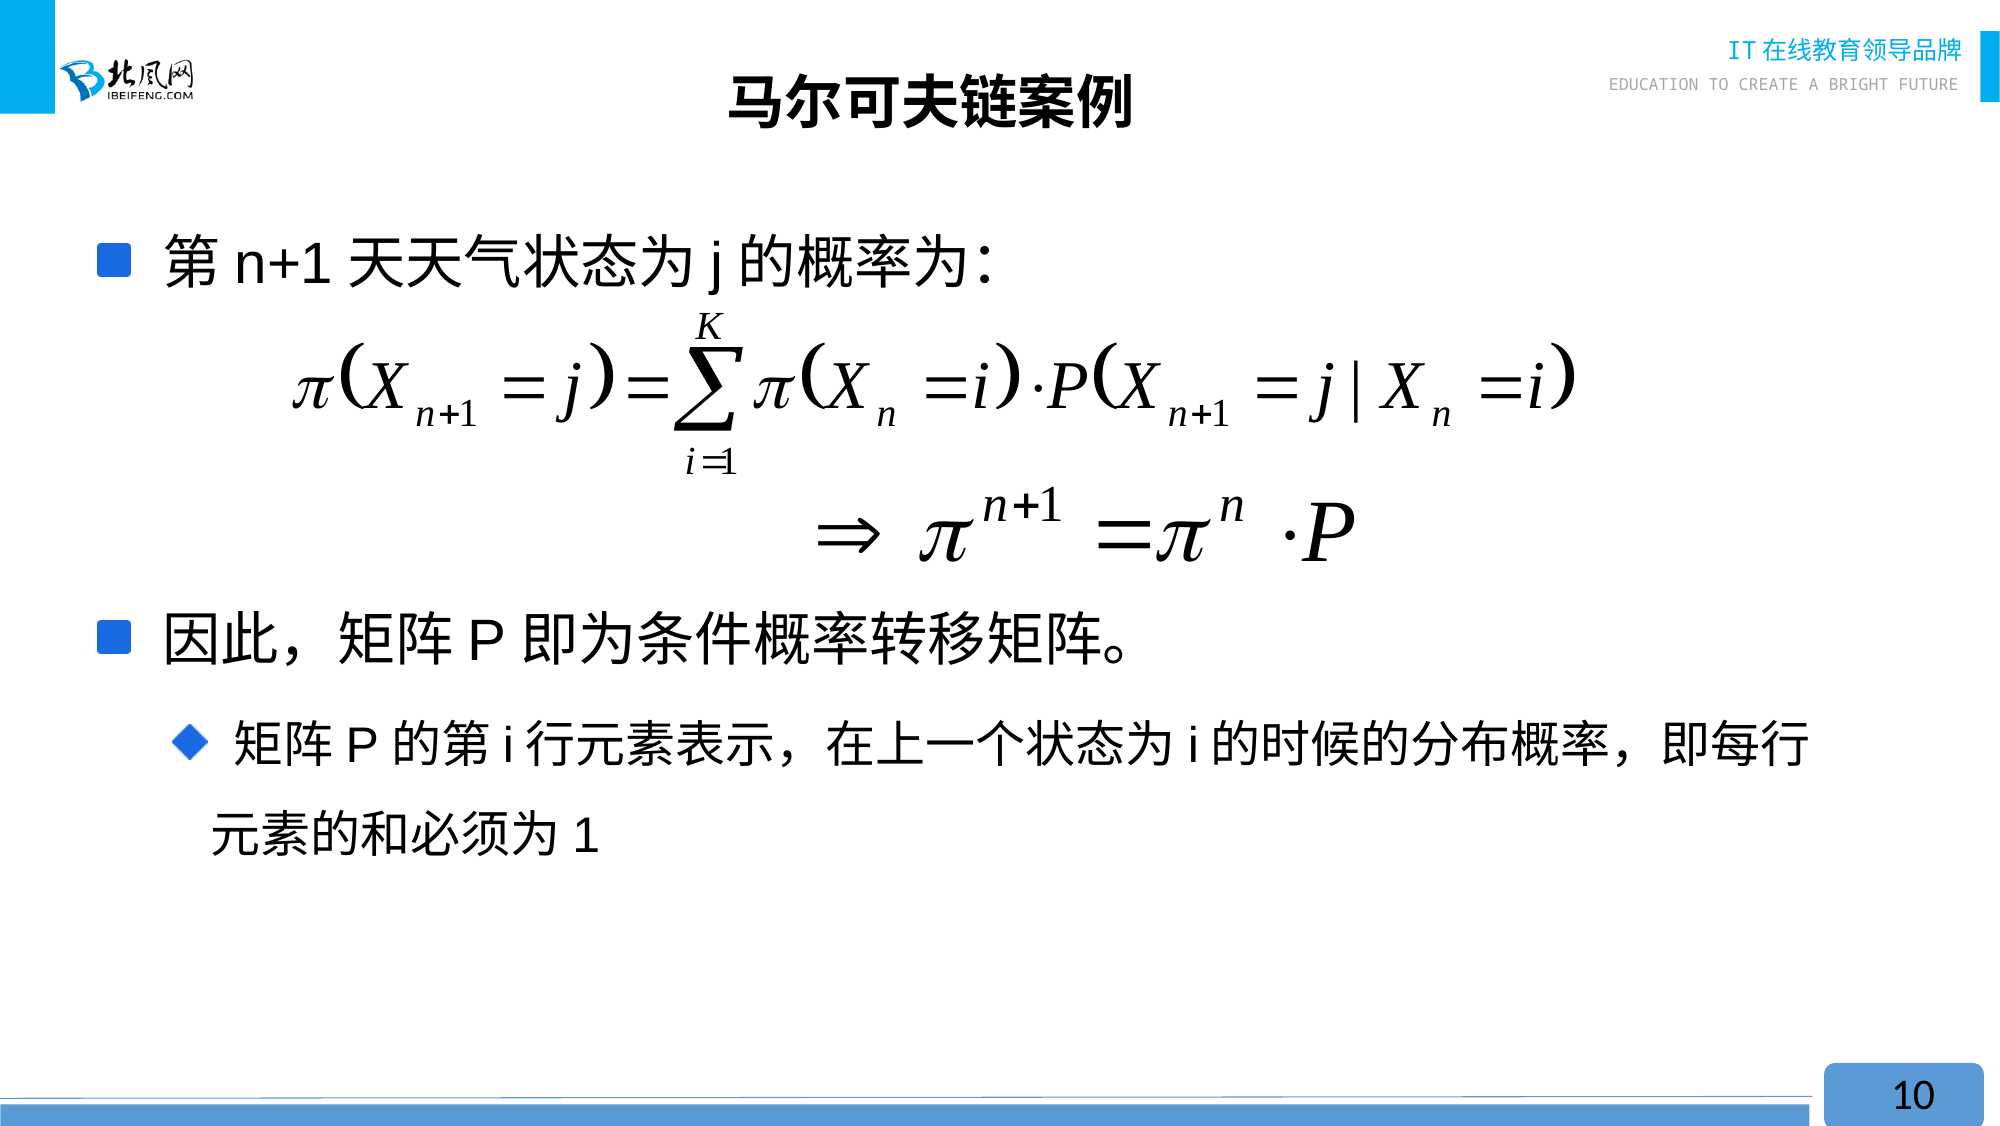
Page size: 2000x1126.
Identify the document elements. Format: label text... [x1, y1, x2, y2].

picture [172, 724, 208, 760]
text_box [802, 464, 1374, 584]
title 马尔可夫链案例 [255, 42, 1606, 167]
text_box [284, 295, 1577, 489]
picture [97, 243, 131, 277]
picture [56, 54, 198, 103]
text_box 第n+1天天气状态为j的概率为： 因此，矩阵P即为条件概率转移矩阵。 矩阵P的第i行元素表示，在上一个状态为i的时候的分布概率，即每行元素的和必须为1 [82, 182, 1873, 1033]
picture [97, 620, 131, 654]
